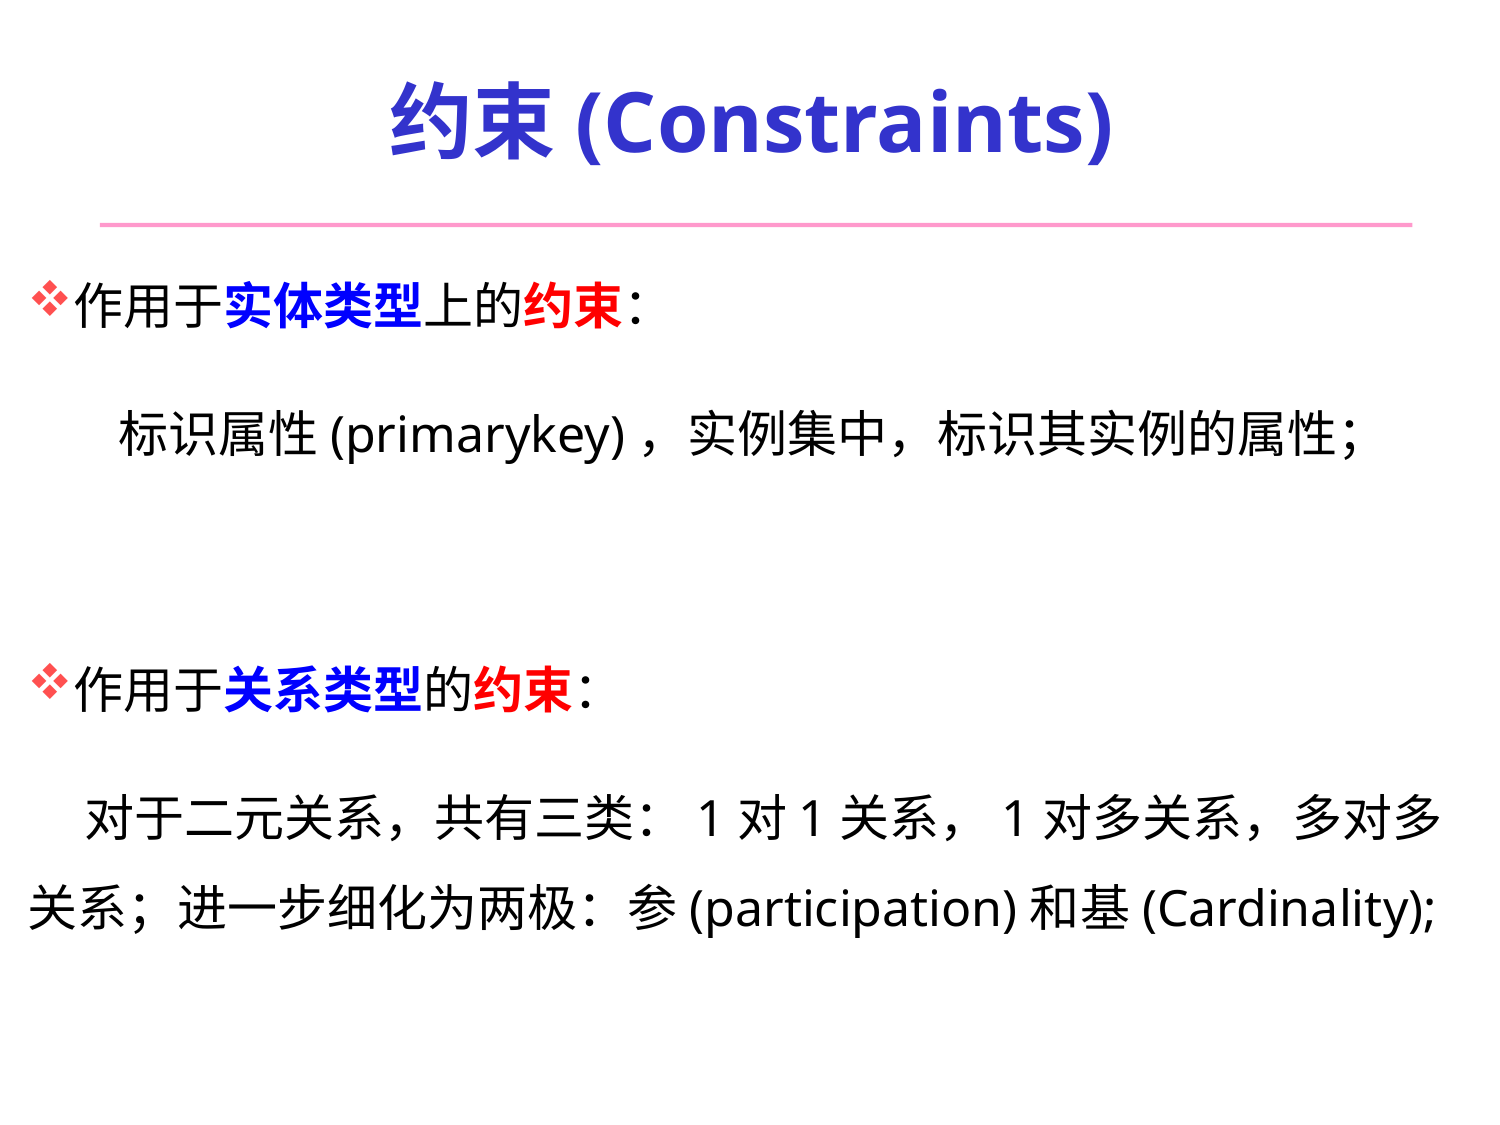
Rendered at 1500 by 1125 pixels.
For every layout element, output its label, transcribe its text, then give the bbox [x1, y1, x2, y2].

title 约束(Constraints) [124, 24, 1401, 213]
list 作用于实体类型上的约束： 标识属性(primarykey)，实例集中，标识其实例的属性； 作用于关系类型的约束： 对于二元关系，共有三类：1对1关系，1对多关系，多对多关系；进一步细化为两极：参(participation)和基(Cardinality); [12, 237, 1476, 1125]
